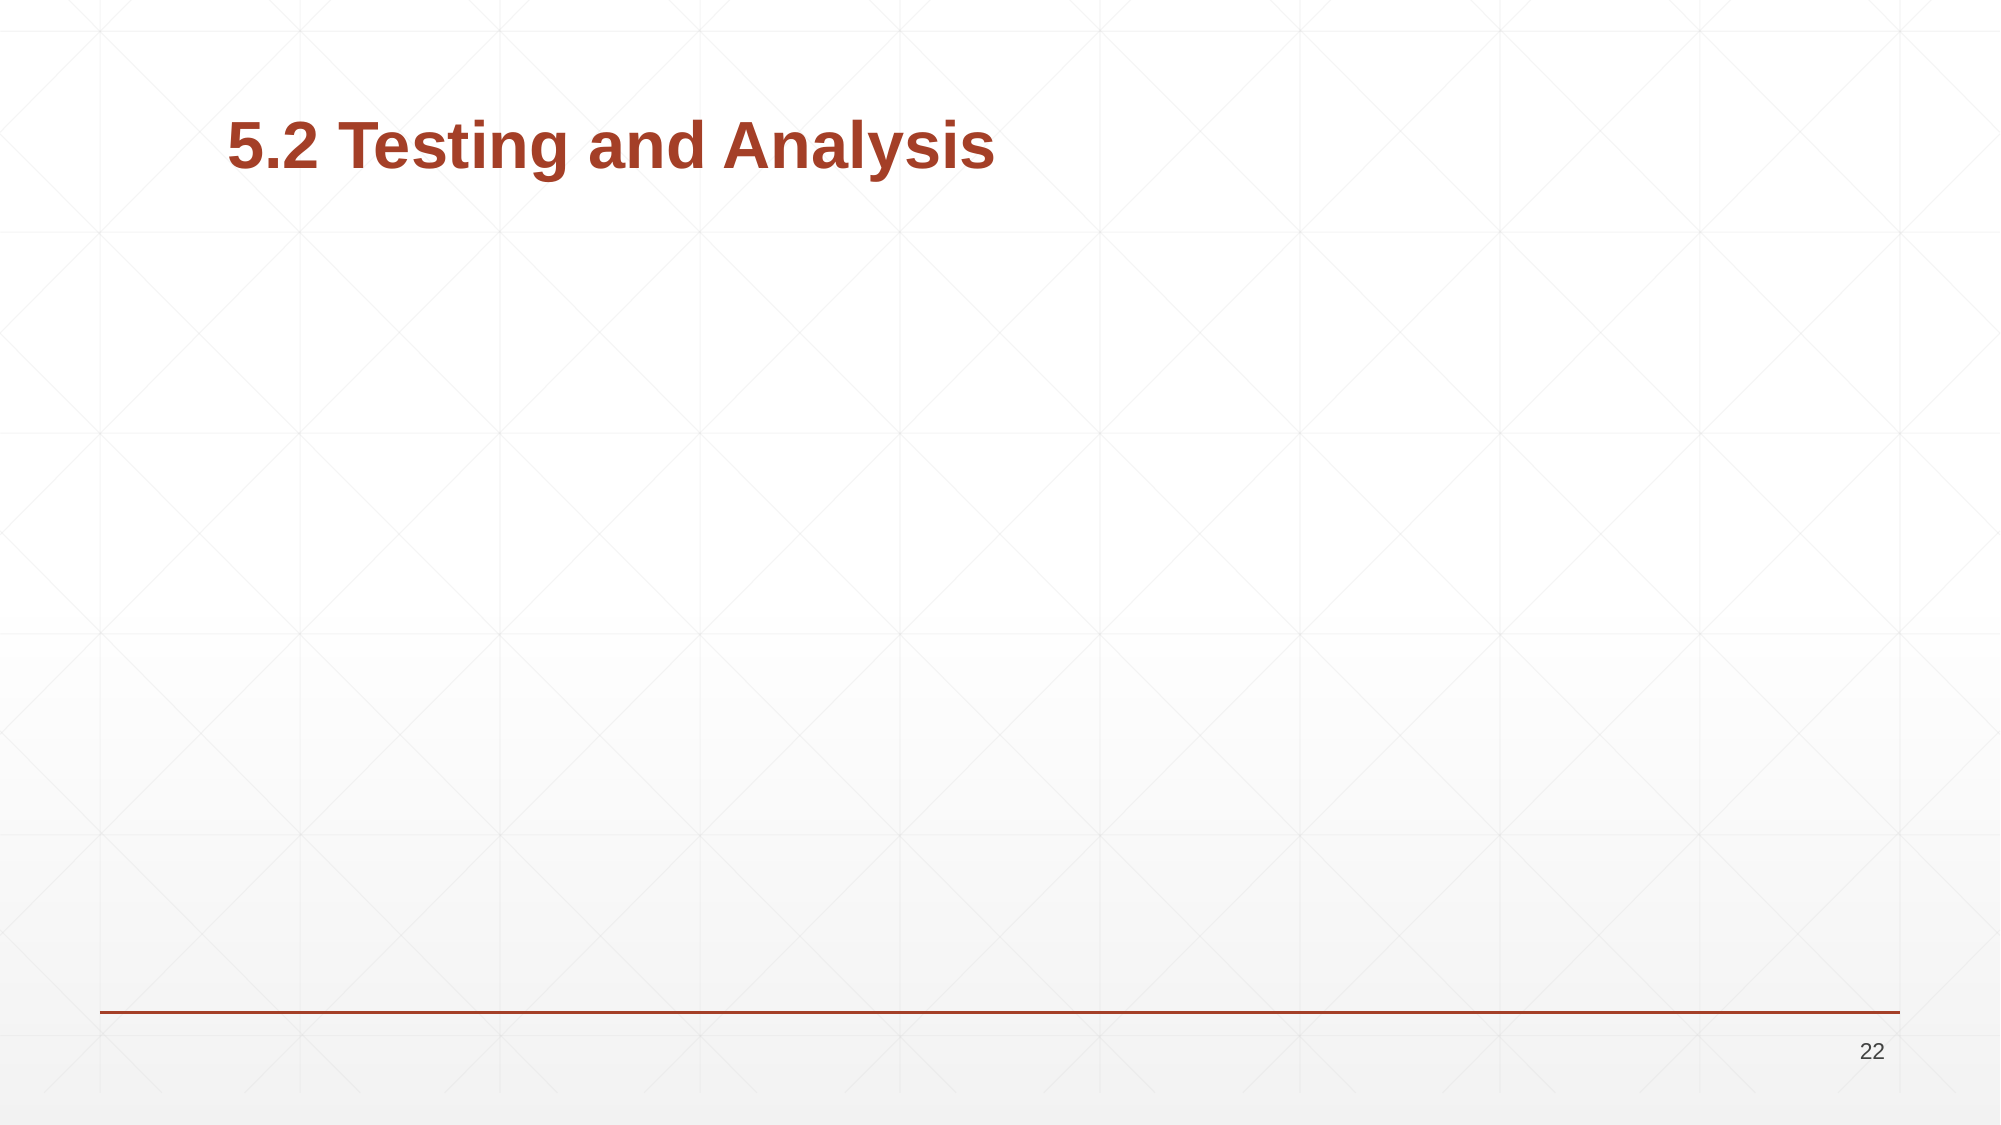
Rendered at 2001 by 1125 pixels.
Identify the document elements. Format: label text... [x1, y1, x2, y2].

slide_number 22 [1749, 1031, 1901, 1069]
title 5.2 Testing and Analysis [212, 82, 1788, 271]
